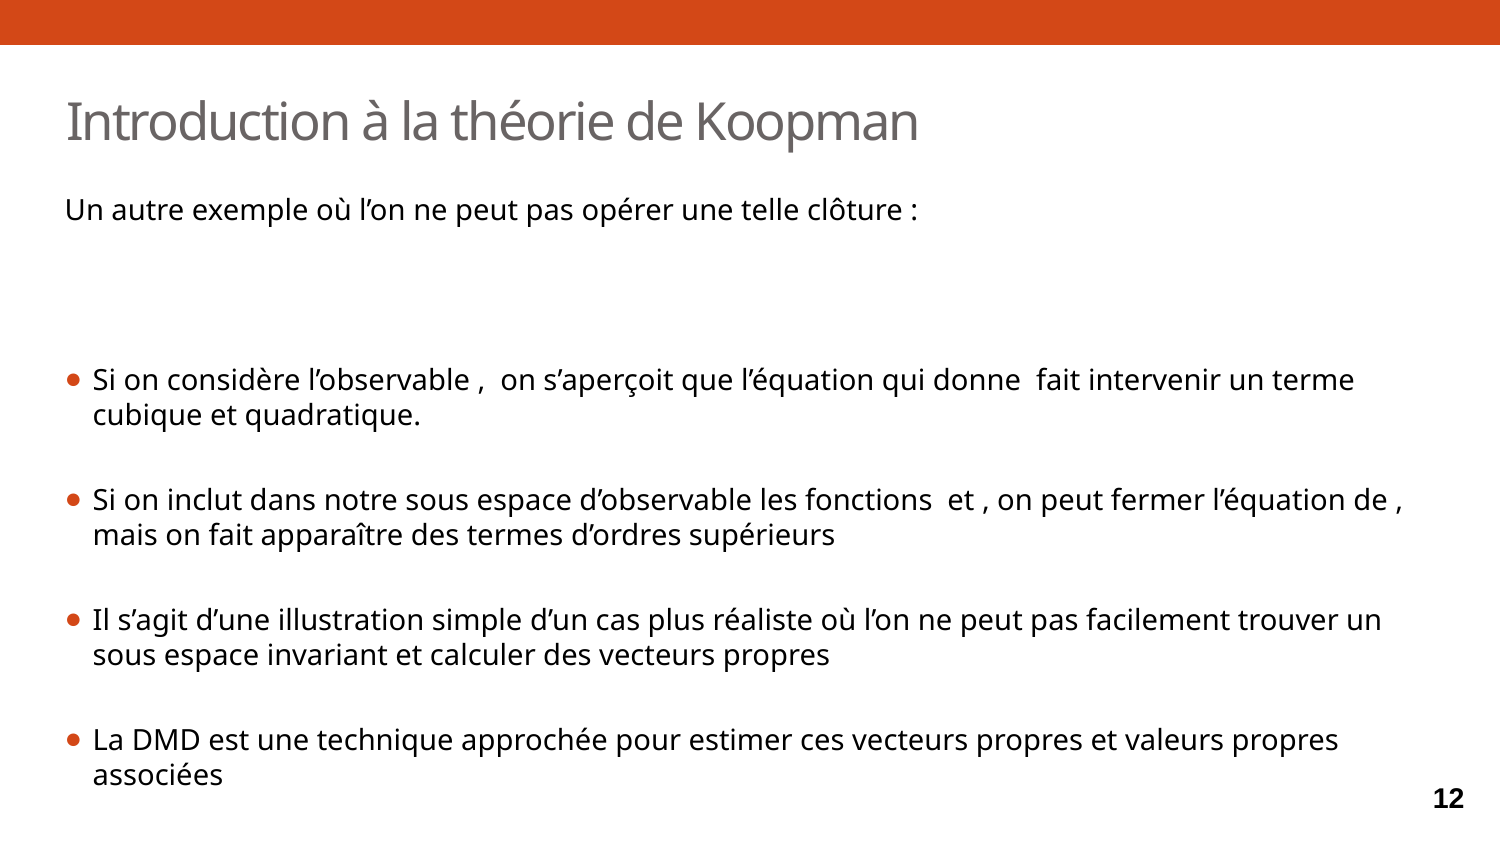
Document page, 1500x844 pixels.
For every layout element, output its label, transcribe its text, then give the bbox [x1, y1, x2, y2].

title Introduction à la théorie de Koopman [51, 72, 1449, 167]
slide_number 12 [1389, 764, 1480, 830]
